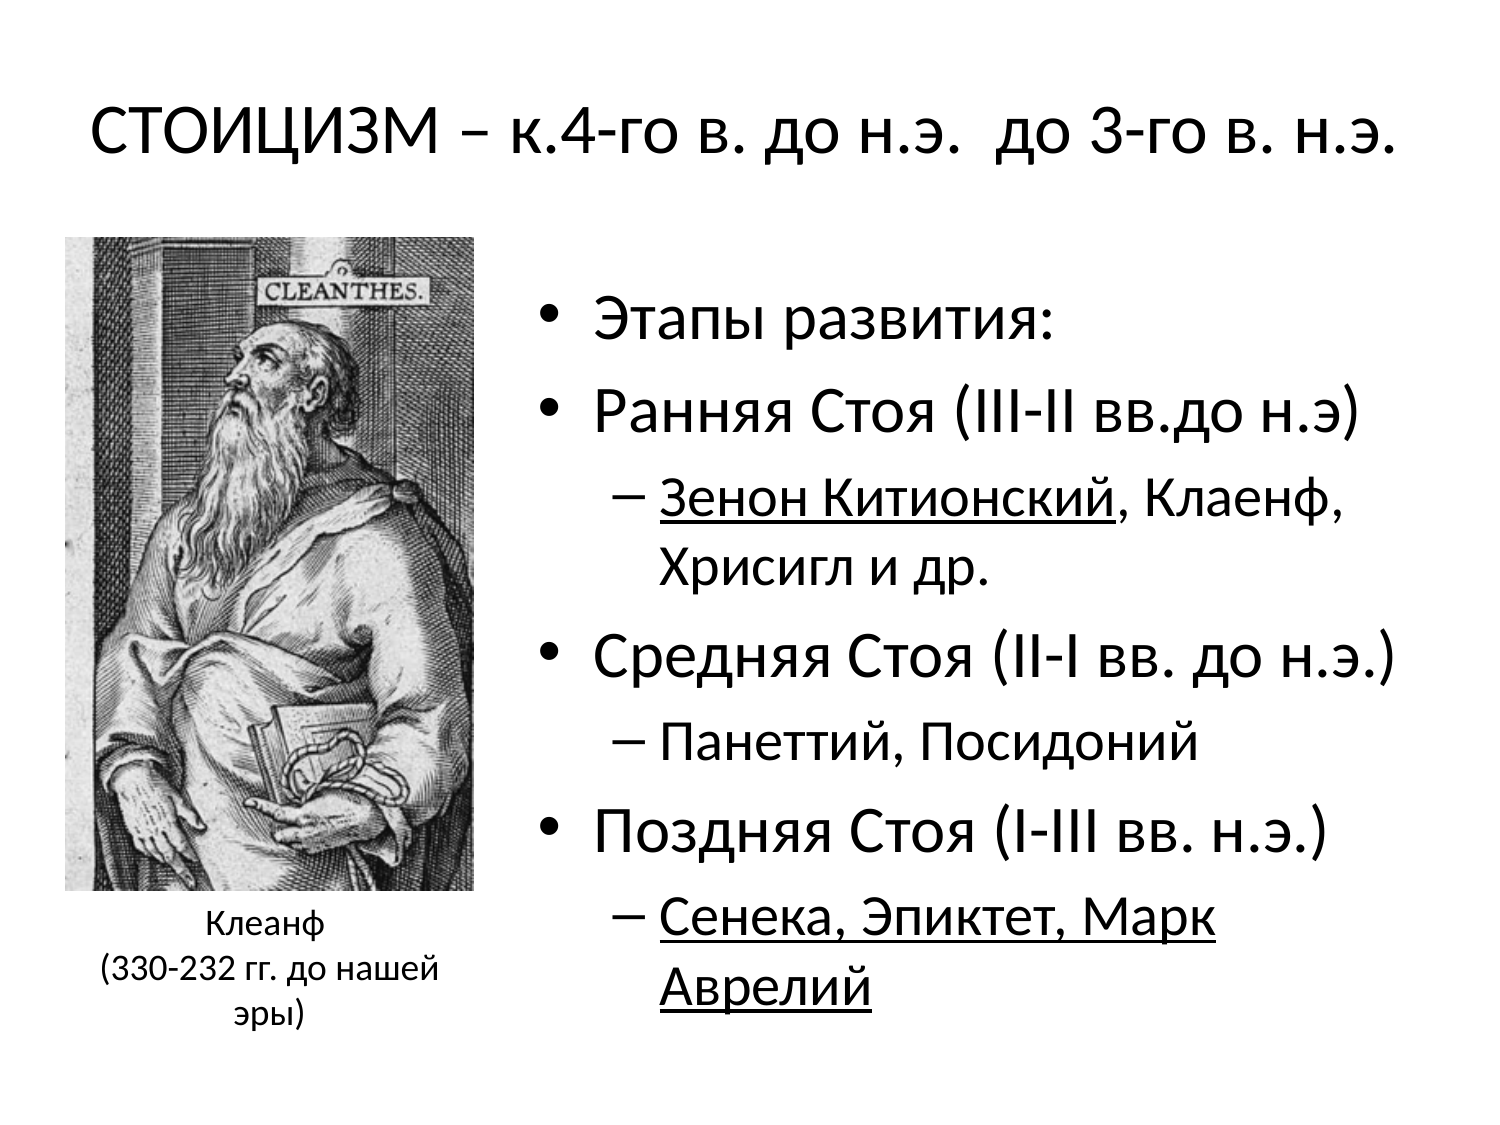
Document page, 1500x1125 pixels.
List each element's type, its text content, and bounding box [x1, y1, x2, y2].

list Этапы развития: Ранняя Стоя (III-II вв.до н.э) Зенон Китионский, Клаенф, Хрисигл и др. Средняя Стоя (II-I вв. до н.э.) Панеттий, Посидоний Поздняя Стоя (I-III вв. н.э.) Сенека, Эпиктет, Марк Аврелий [522, 265, 1421, 1075]
title СТОИЦИЗМ – к.4-го в. до н.э. до 3-го в. н.э. [71, 30, 1422, 219]
text_box Клеанф (330-232 гг. до нашей эры) [65, 898, 474, 1041]
picture [65, 237, 474, 891]
